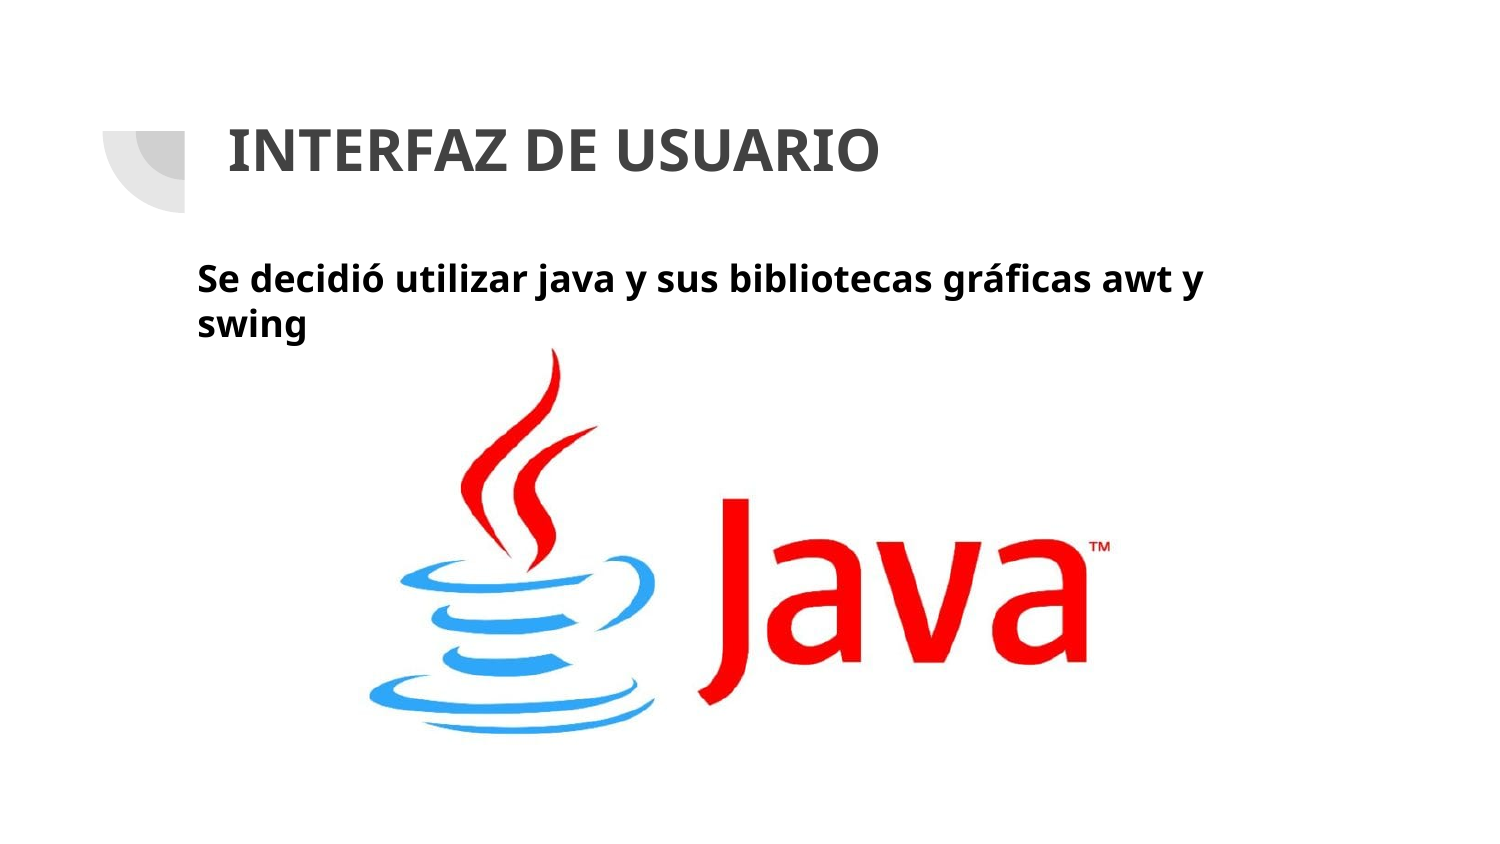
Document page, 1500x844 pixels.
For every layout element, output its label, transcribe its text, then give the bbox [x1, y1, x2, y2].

title INTERFAZ DE USUARIO [213, 98, 1368, 263]
text_box Se decidió utilizar java y sus bibliotecas gráficas awt y swing [182, 239, 1272, 579]
picture [358, 332, 1121, 756]
